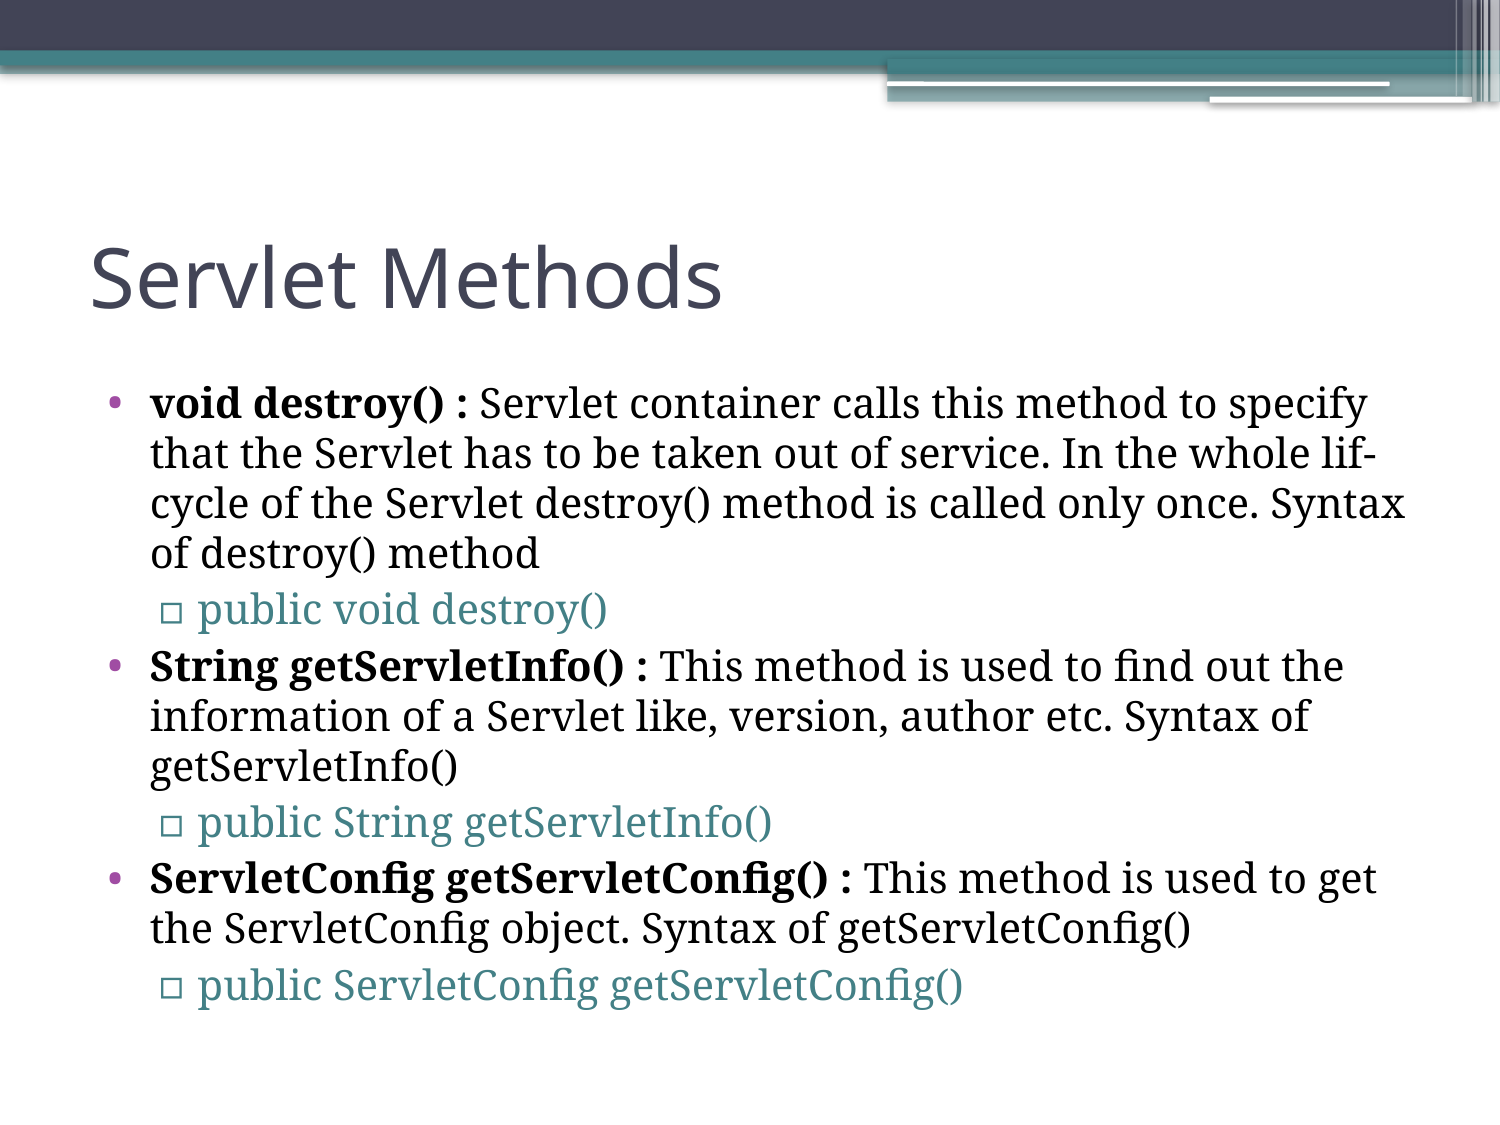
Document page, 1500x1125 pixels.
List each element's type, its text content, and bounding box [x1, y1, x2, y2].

title Servlet Methods [75, 187, 1425, 363]
list void destroy() : Servlet container calls this method to specify that the Servlet has to be taken out of service. In the whole lif-cycle of the Servlet destroy() method is called only once. Syntax of destroy() method public void destroy() String getServletInfo() : This method is used to find out the information of a Servlet like, version, author etc. Syntax of getServletInfo() public String getServletInfo() ServletConfig getServletConfig() : This method is used to get the ServletConfig object. Syntax of getServletConfig() public ServletConfig getServletConfig() [75, 368, 1425, 1079]
